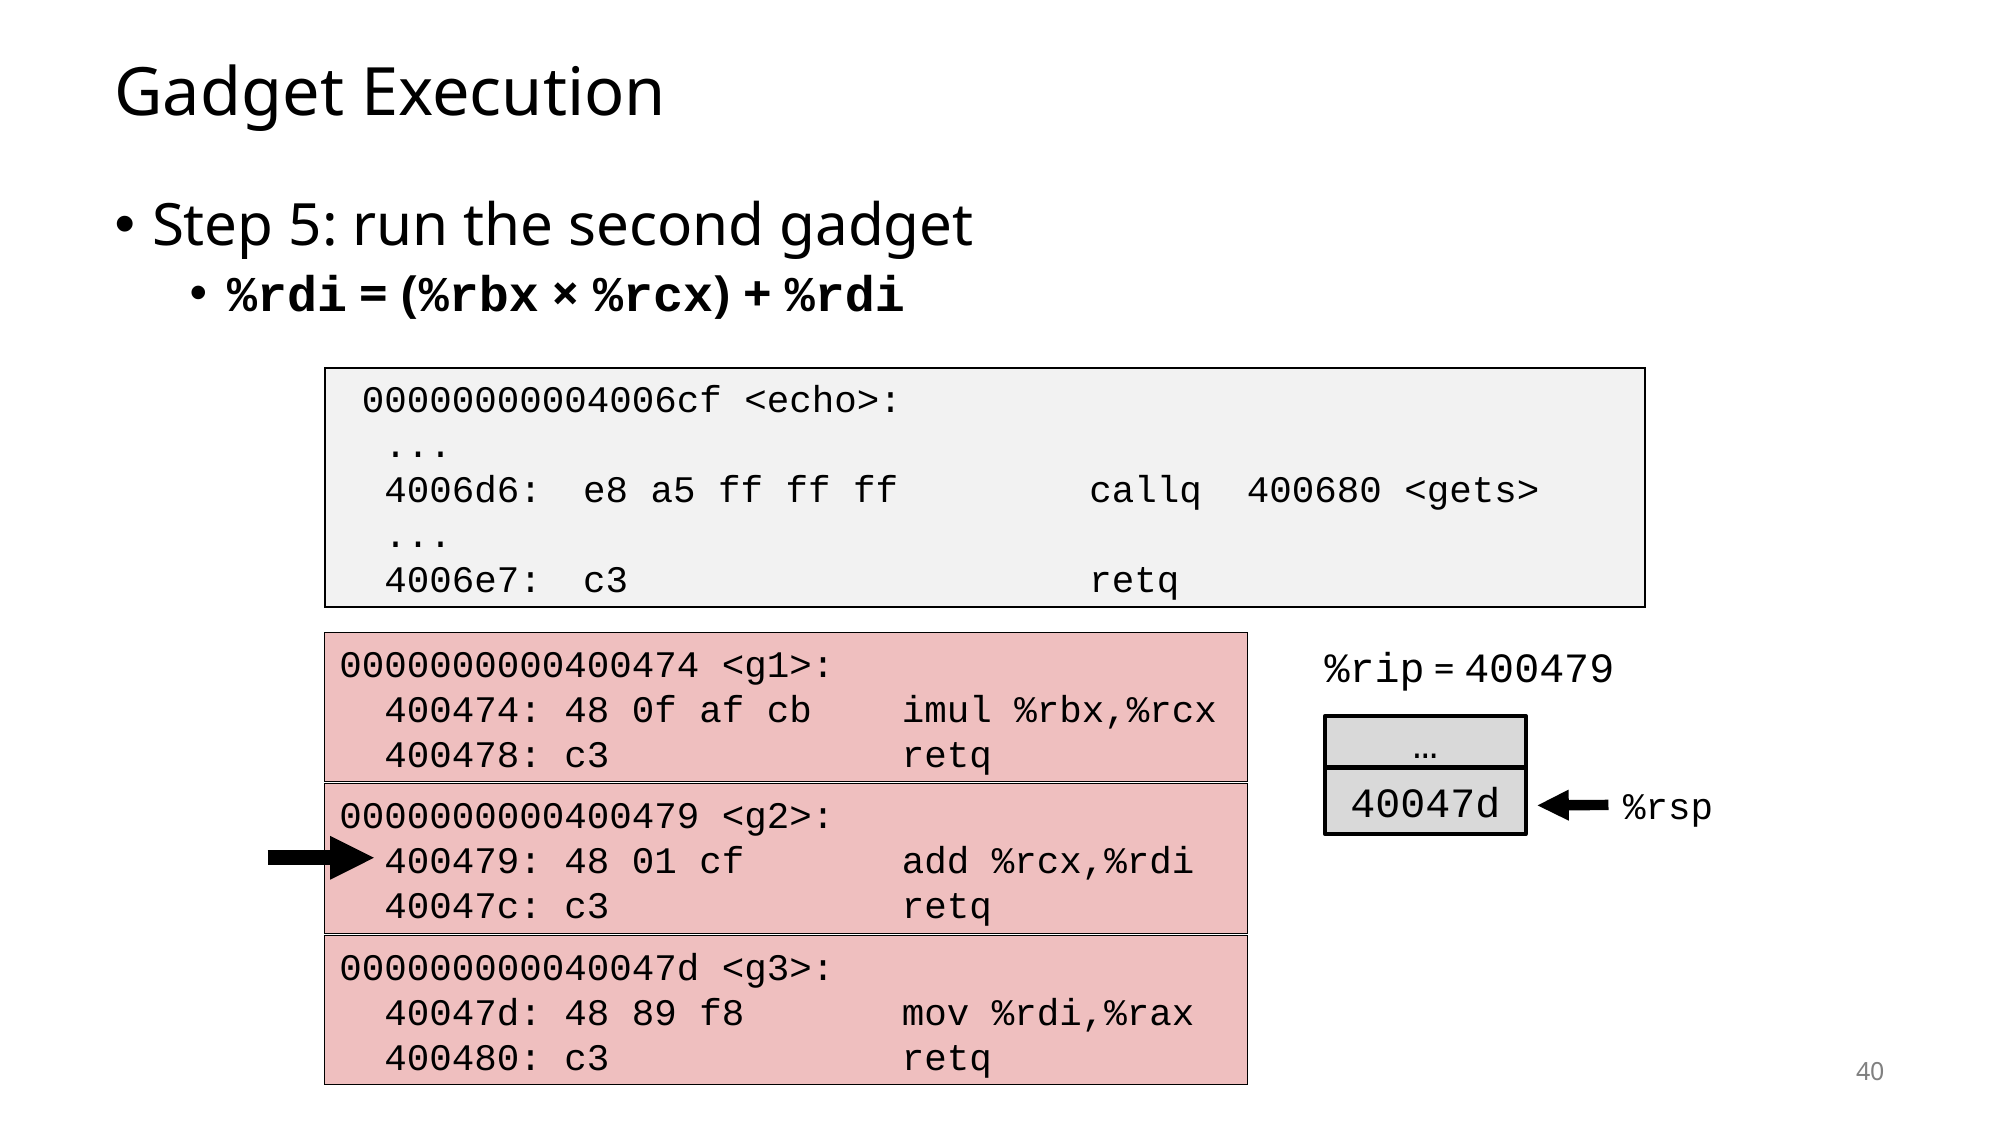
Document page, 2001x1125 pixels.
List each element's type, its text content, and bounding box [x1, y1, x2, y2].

slide_number 40 [1749, 1042, 1900, 1103]
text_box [1324, 767, 1763, 836]
text_box %rip = 400479 [1309, 633, 1630, 699]
list Step 5: run the second gadget %rdi = (%rbx × %rcx) + %rdi [99, 187, 1900, 1013]
text_box 00000000004006cf <echo>: ... 4006d6: e8 a5 ff ff ff callq 400680 <gets> ... 4006e7: c3 retq [324, 367, 1646, 608]
text_box … [1324, 716, 1526, 767]
text_box 000000000040047d <g3>: 40047d: 48 89 f8 mov %rdi,%rax 400480: c3 retq [324, 935, 1248, 1085]
text_box 0000000000400479 <g2>: 400479: 48 01 cf add %rcx,%rdi 40047c: c3 retq [324, 783, 1248, 934]
text_box 0000000000400474 <g1>: 400474: 48 0f af cb imul %rbx,%rcx 400478: c3 retq [324, 632, 1248, 782]
title Gadget Execution [99, 37, 1900, 150]
